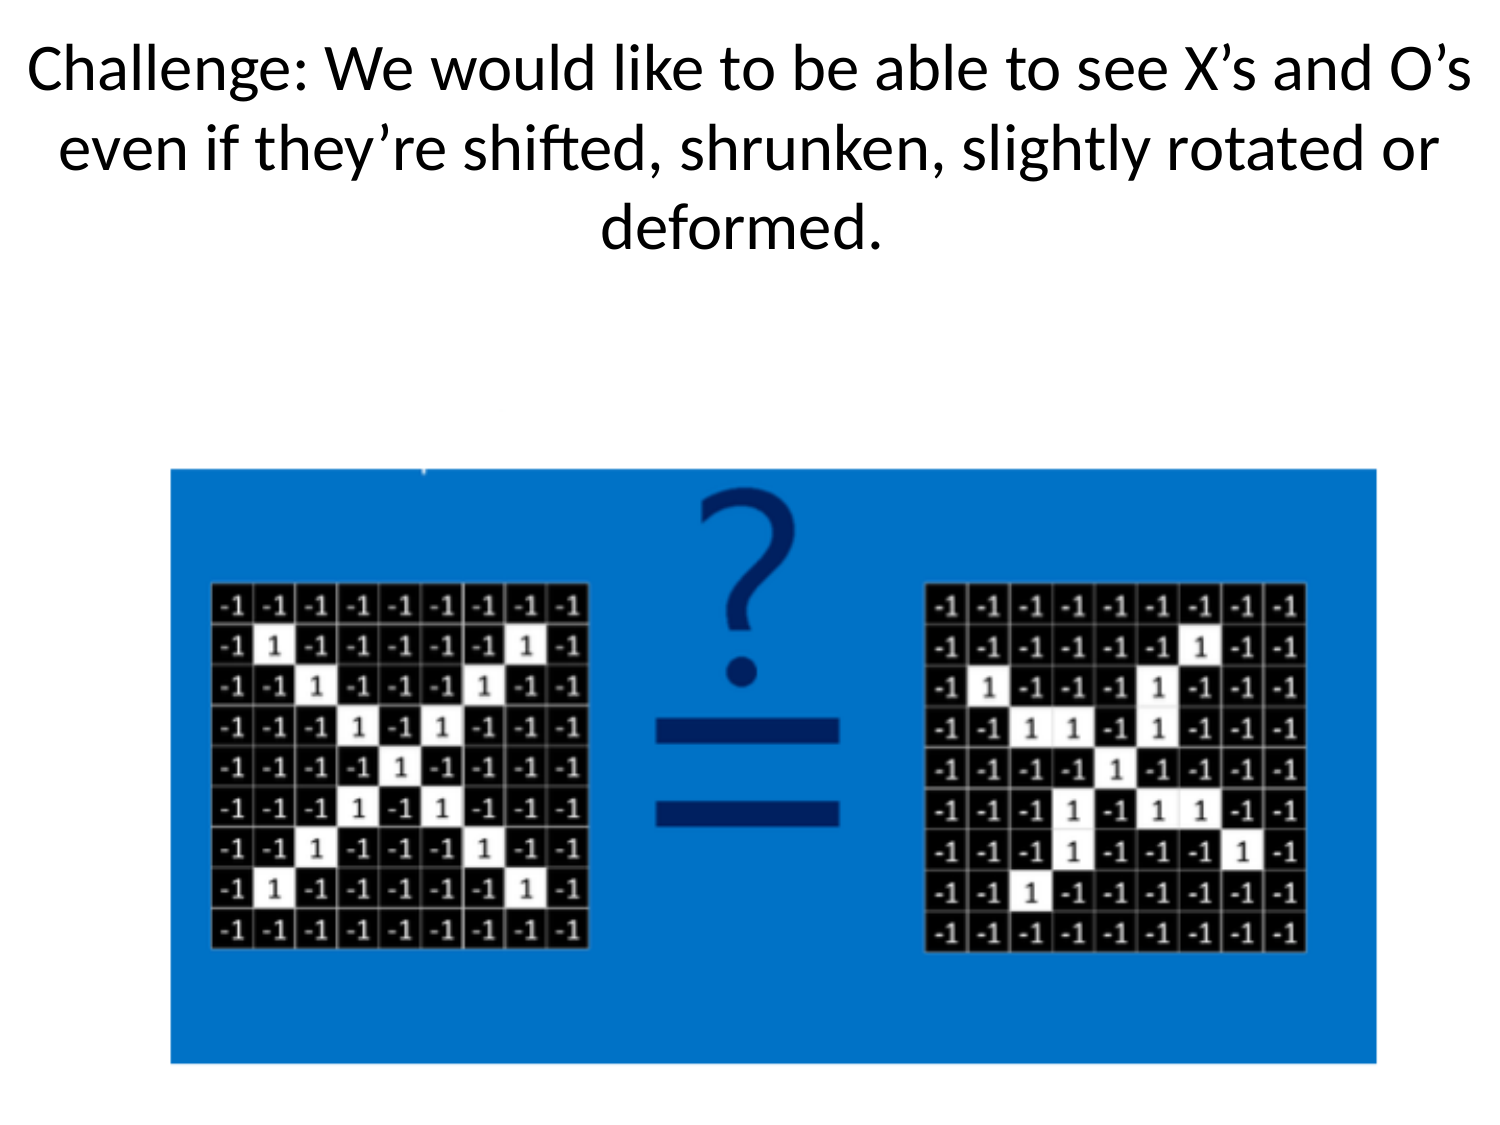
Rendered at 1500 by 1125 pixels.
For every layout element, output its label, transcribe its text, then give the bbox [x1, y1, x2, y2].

picture [142, 409, 1446, 1083]
title Challenge: We would like to be able to see X’s and O’s even if they’re shifted, shrunken, slightly rotated or deformed. [0, 89, 1500, 278]
